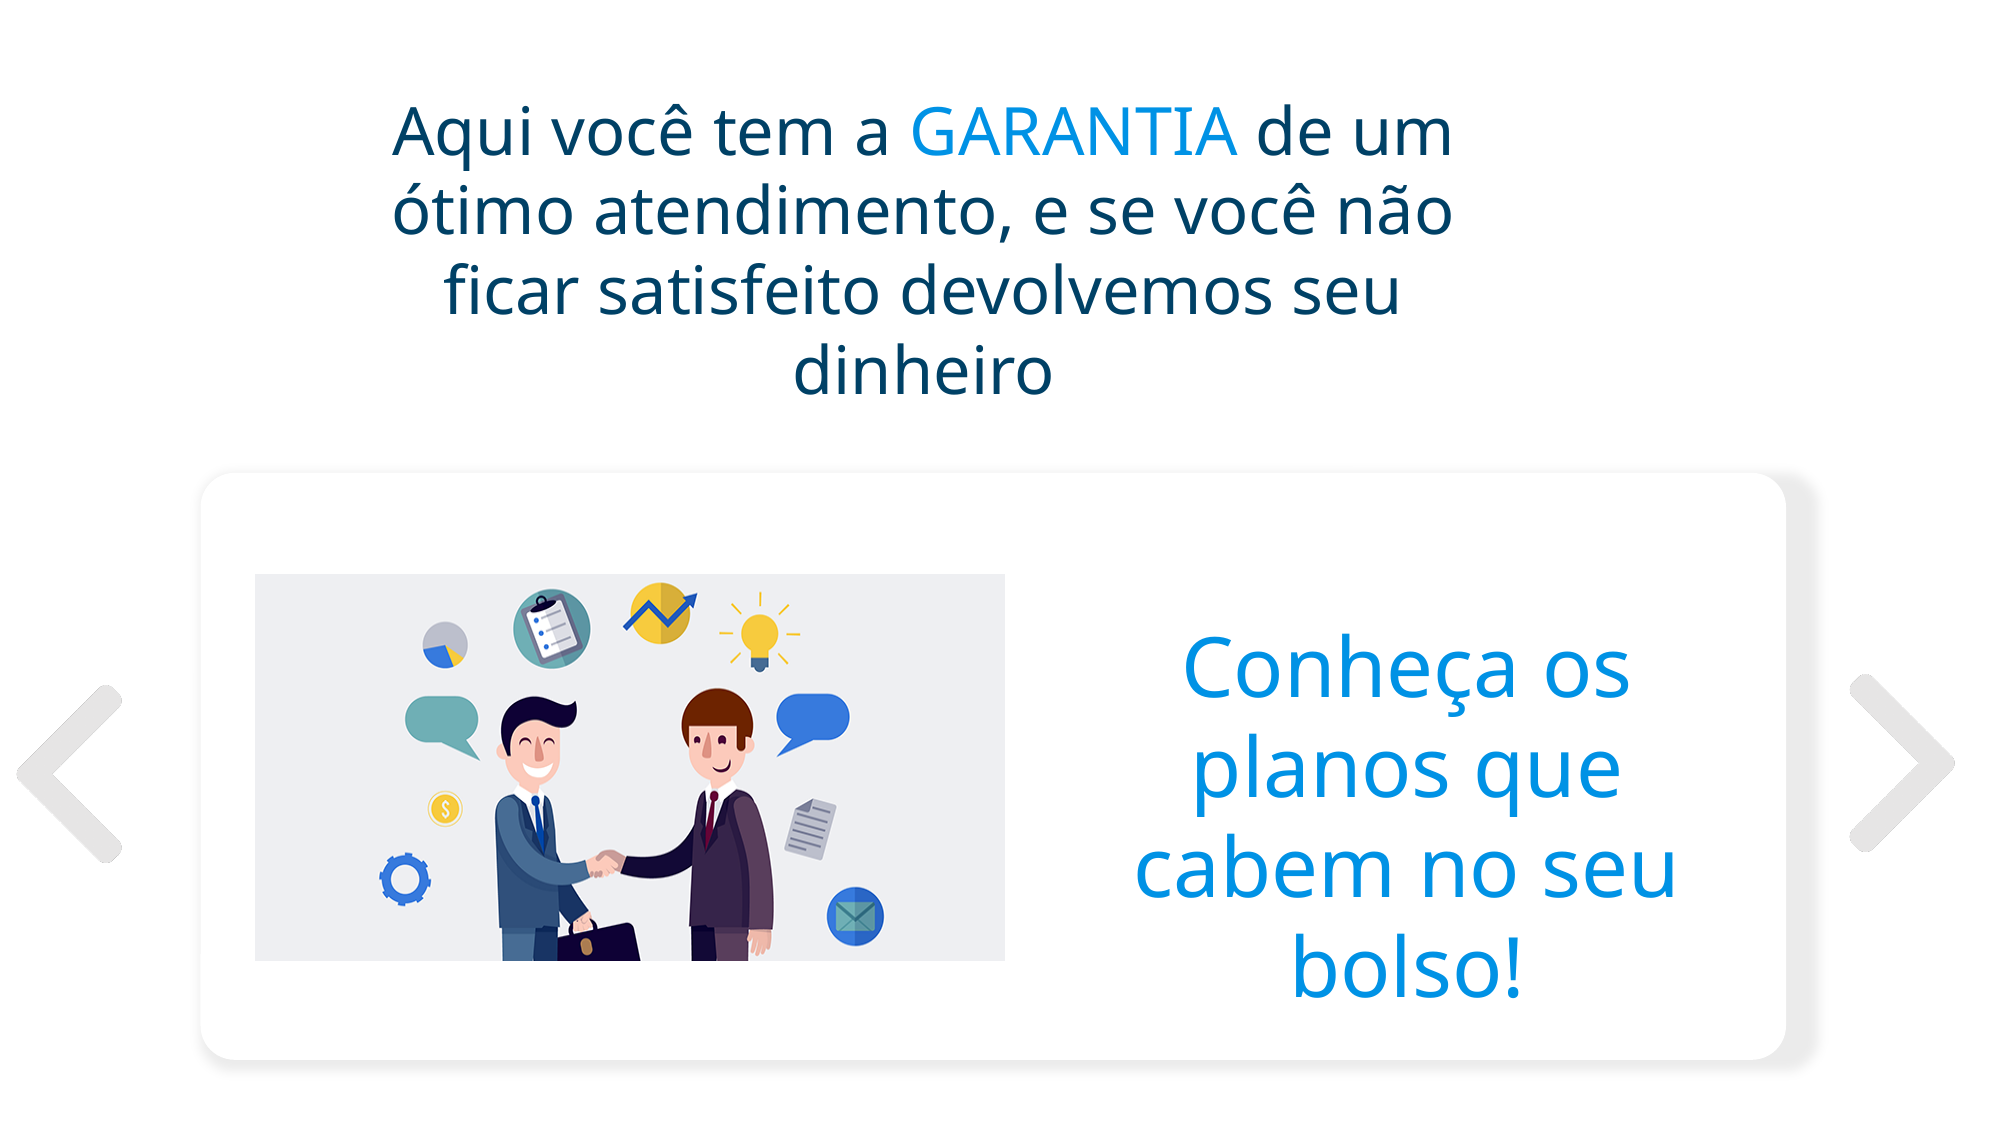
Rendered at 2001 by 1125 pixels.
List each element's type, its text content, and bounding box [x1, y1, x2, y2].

text_box Aqui você tem a GARANTIA de um ótimo atendimento, e se você não ficar satisfeito devolvemos seu dinheiro [327, 80, 1521, 416]
text_box [199, 471, 1788, 1061]
text_box Conheça os planos que cabem no seu bolso! [1071, 607, 1744, 1022]
picture [0, 685, 158, 863]
picture [255, 574, 1005, 961]
picture [1813, 674, 1991, 852]
